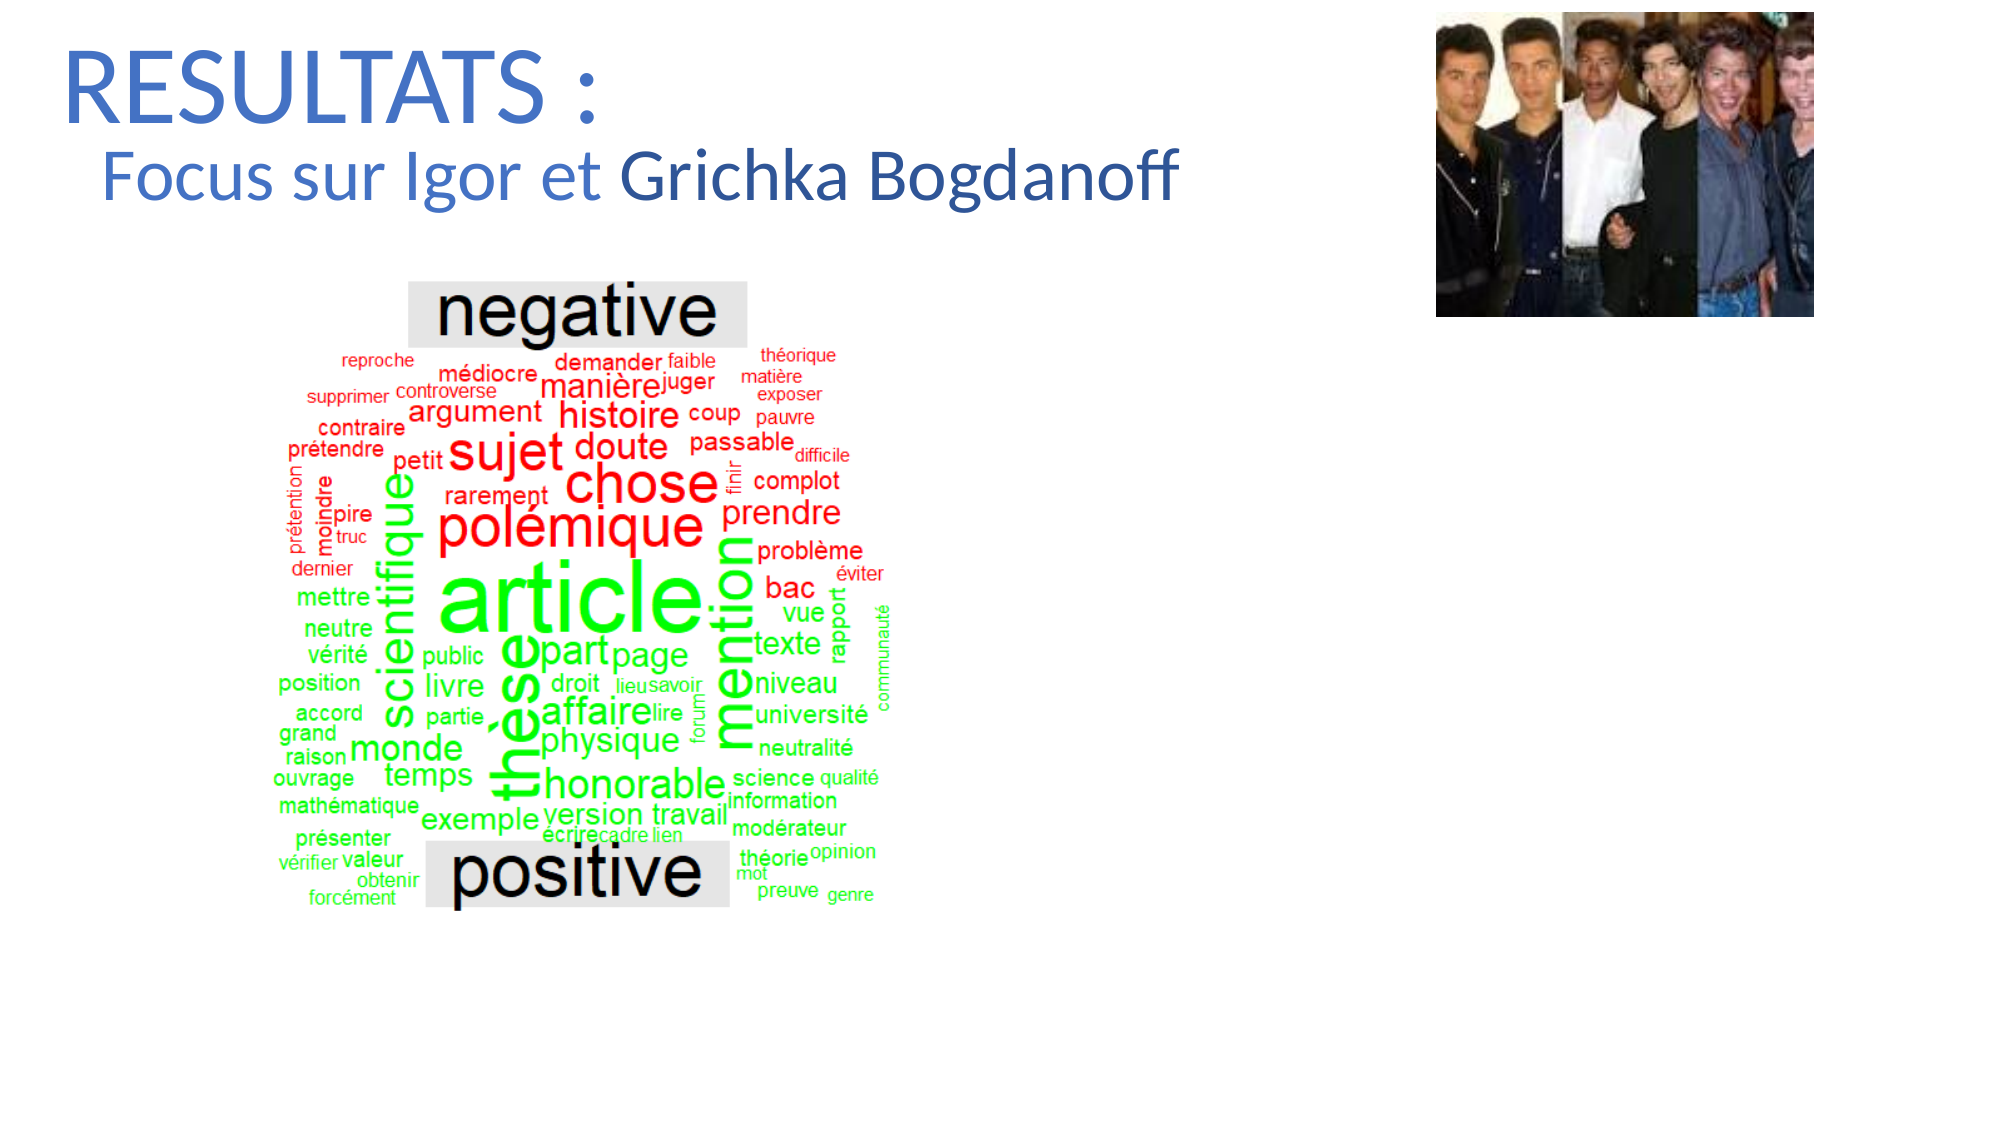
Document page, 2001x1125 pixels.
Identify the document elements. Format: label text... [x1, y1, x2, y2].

text_box RESULTATS : [46, 3, 618, 154]
picture [1436, 12, 1814, 317]
text_box Focus sur Igor et Grichka Bogdanoff [86, 118, 1213, 223]
picture [34, 259, 1123, 932]
